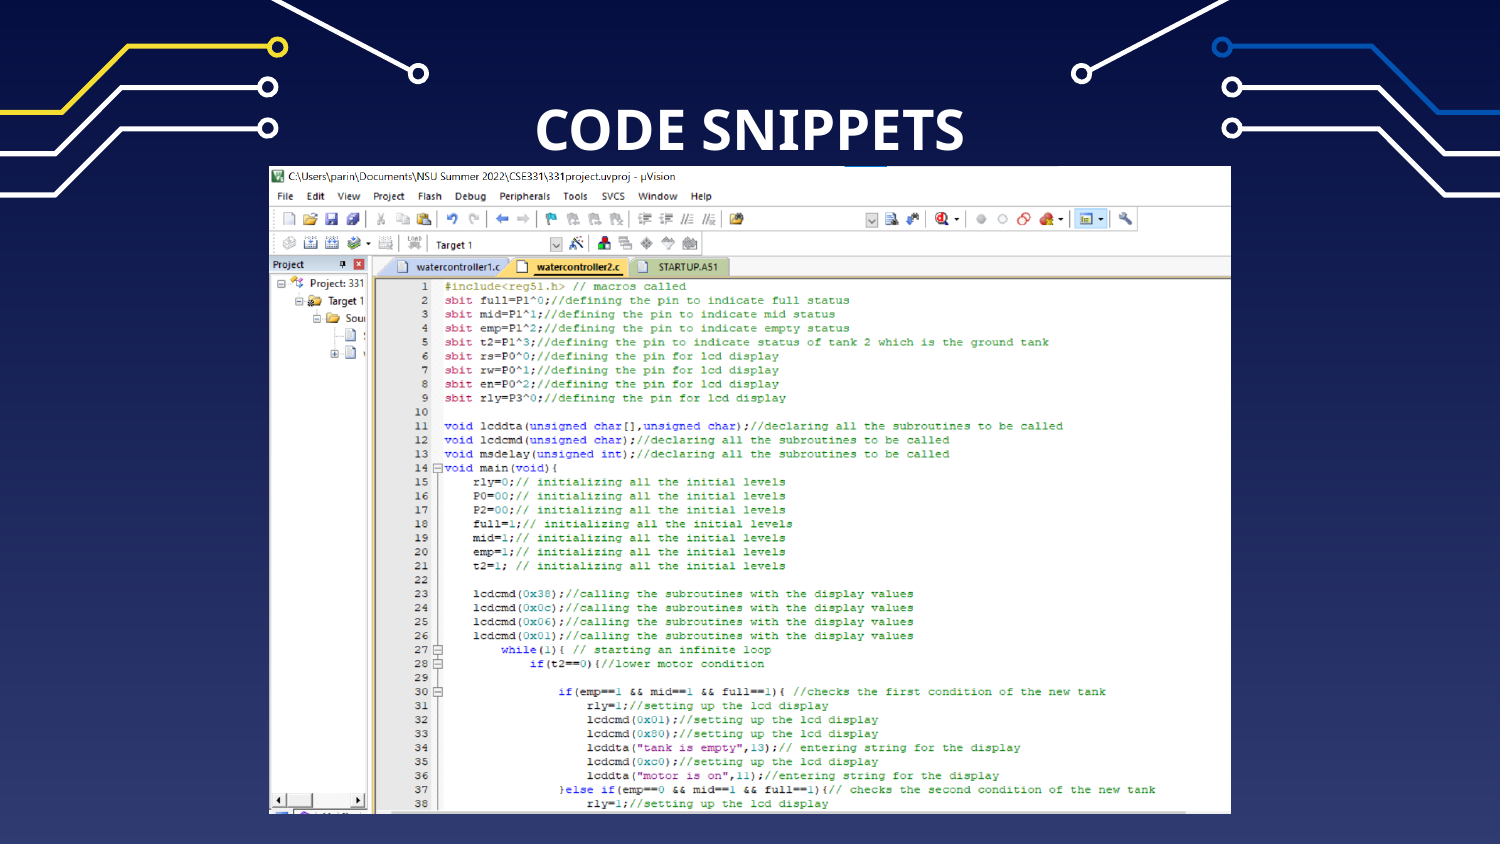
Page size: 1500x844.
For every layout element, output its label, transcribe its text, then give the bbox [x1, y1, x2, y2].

picture [268, 166, 1231, 814]
title CODE SNIPPETS [338, 88, 1162, 165]
